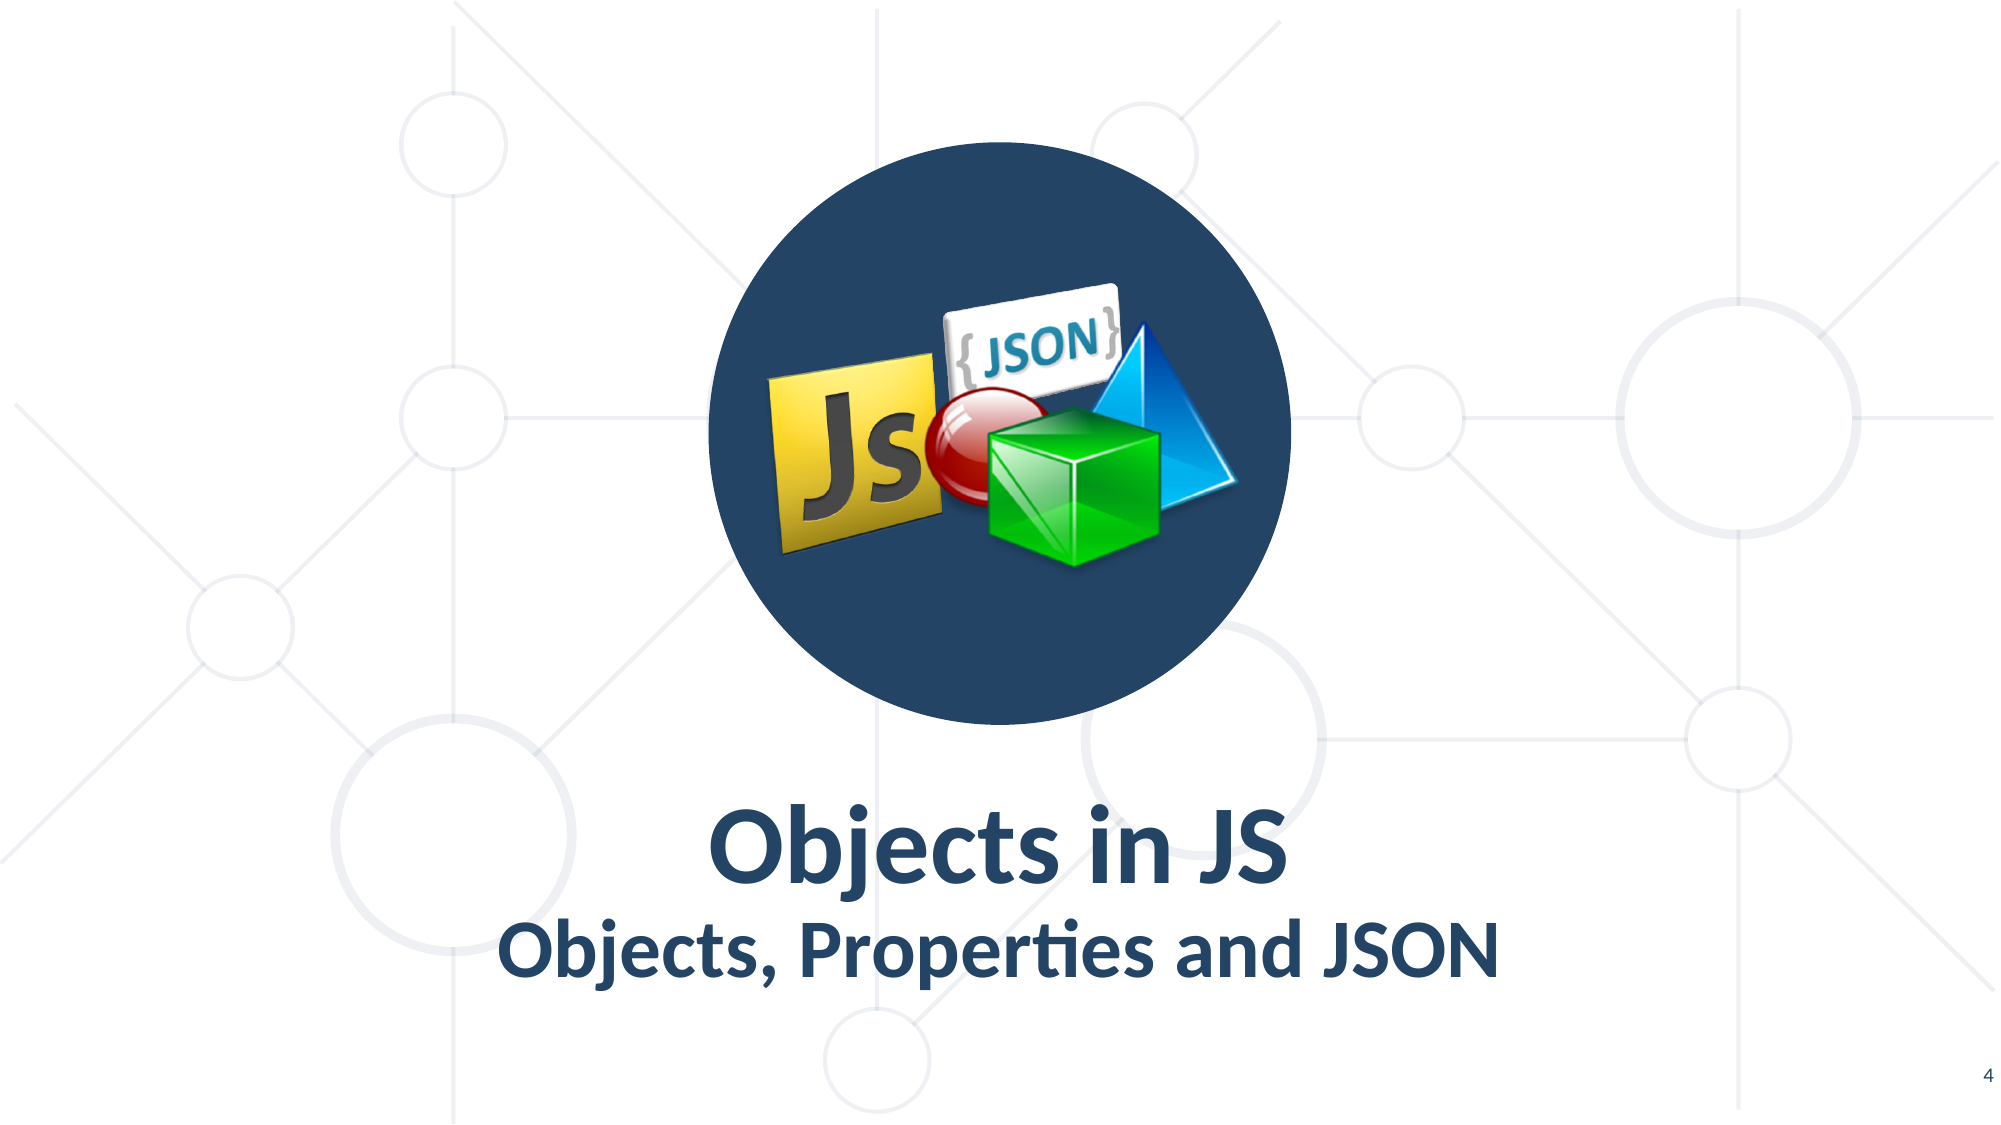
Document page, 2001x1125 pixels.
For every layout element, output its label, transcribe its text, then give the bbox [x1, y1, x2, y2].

text_box Objects in JS [100, 771, 1899, 898]
text_box Objects, Properties and JSON [100, 900, 1899, 983]
text_box 3 [1929, 1049, 2000, 1100]
picture [757, 280, 1243, 586]
